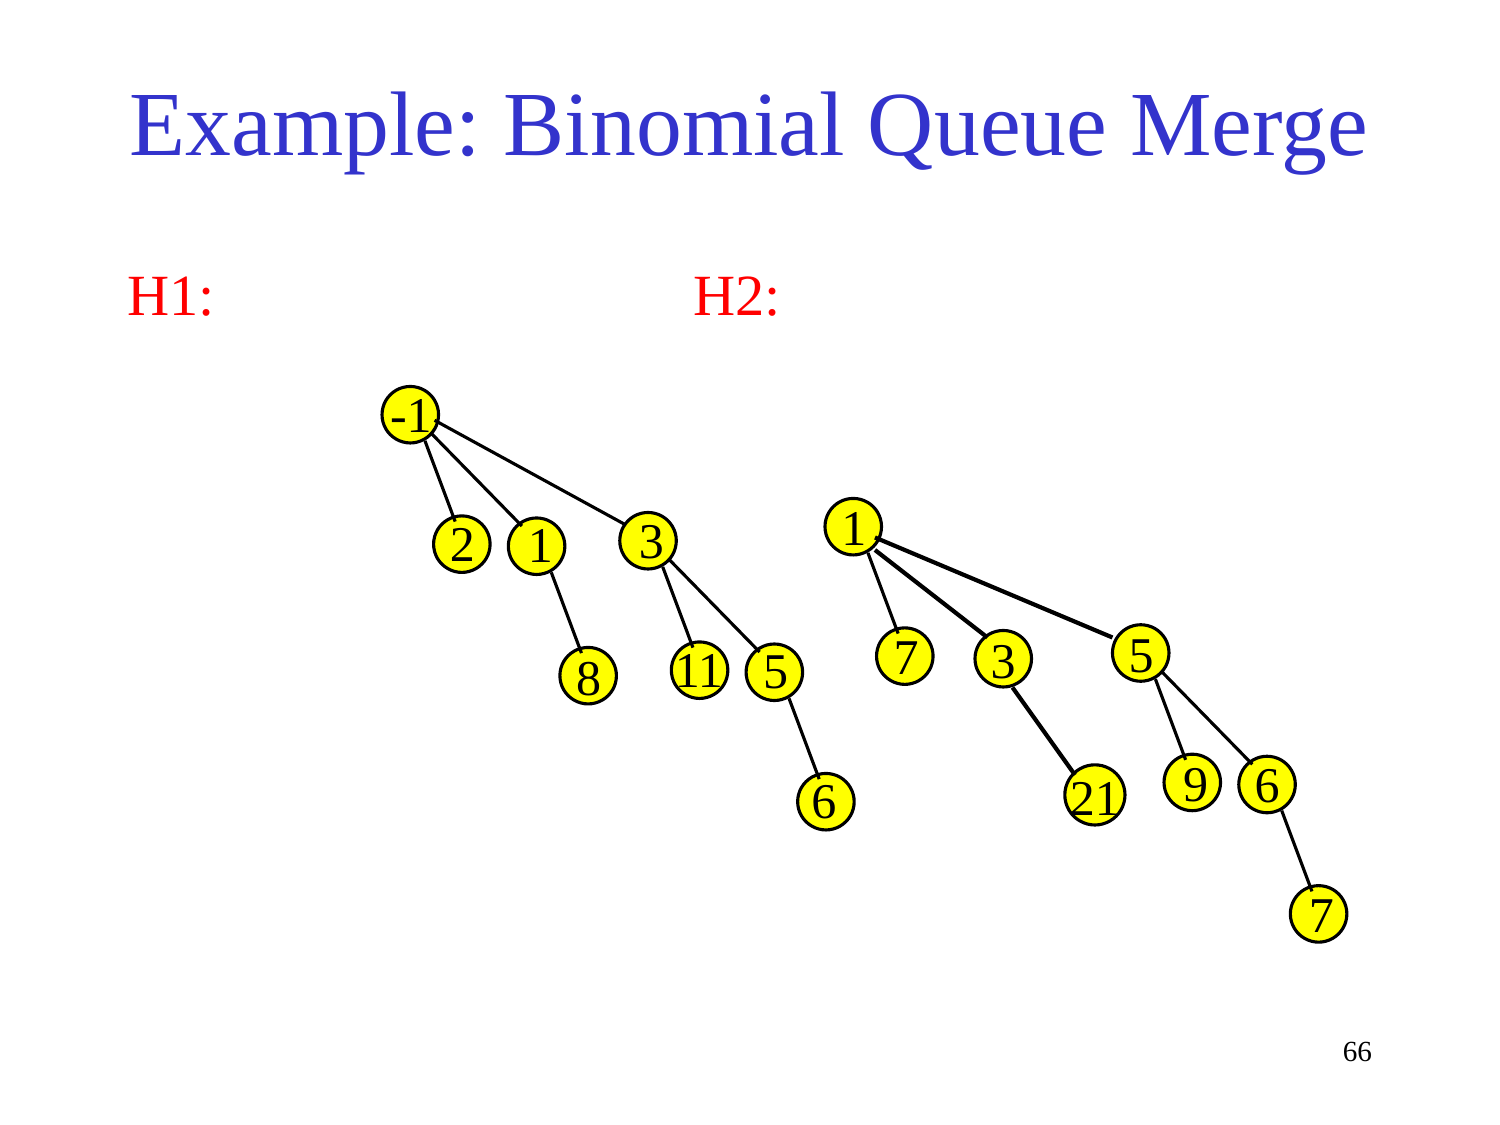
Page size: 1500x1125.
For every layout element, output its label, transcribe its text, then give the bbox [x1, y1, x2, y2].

slide_number 66 [1074, 1025, 1388, 1100]
text_box 6 [1239, 745, 1295, 821]
text_box [1290, 900, 1294, 928]
text_box 7 [878, 617, 934, 693]
text_box [1164, 768, 1168, 797]
text_box 2 [435, 504, 490, 579]
text_box 7 [1294, 874, 1349, 950]
text_box 11 [660, 630, 738, 705]
text_box -1 [375, 374, 447, 450]
text_box 6 [796, 761, 852, 837]
text_box 5 [1113, 615, 1169, 691]
text_box H1: H2: [112, 249, 797, 335]
text_box 1 [513, 505, 568, 581]
text_box 1 [826, 488, 882, 563]
text_box 3 [624, 501, 679, 576]
text_box 9 [1168, 743, 1224, 819]
text_box 3 [975, 630, 1032, 687]
text_box [619, 525, 624, 556]
text_box 21 [1064, 764, 1126, 826]
title Example: Binomial Queue Merge [112, 24, 1388, 213]
text_box [508, 530, 513, 562]
text_box 8 [561, 637, 616, 713]
text_box 5 [748, 631, 804, 707]
